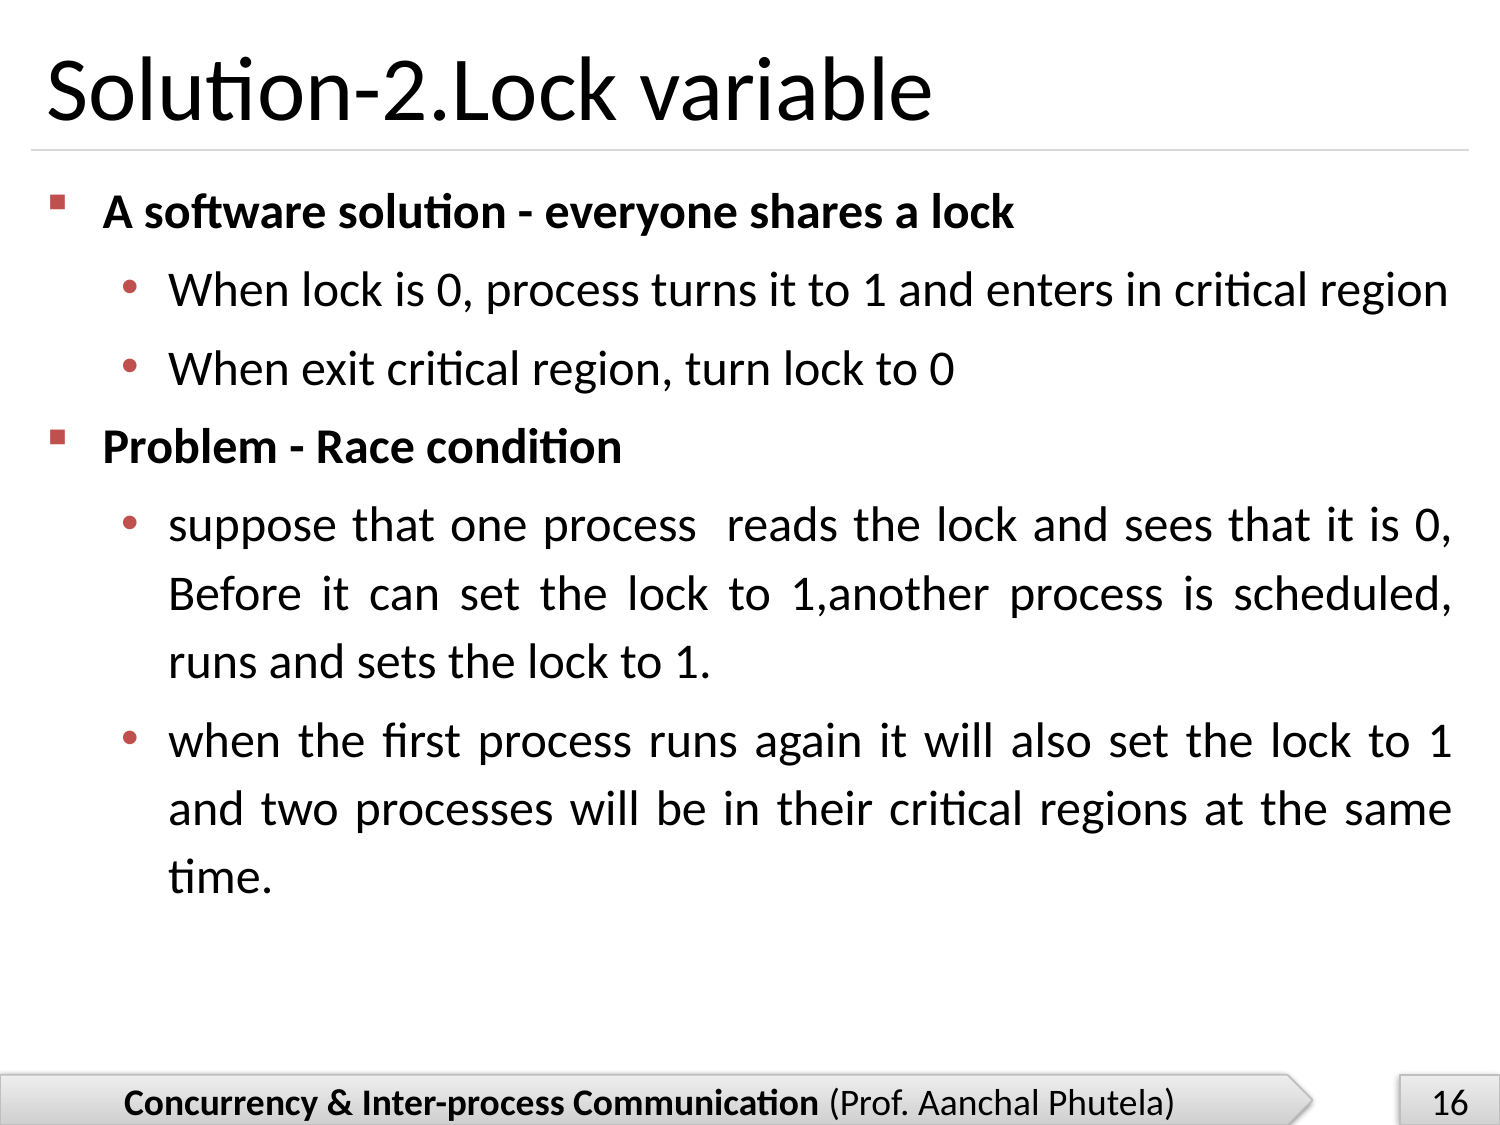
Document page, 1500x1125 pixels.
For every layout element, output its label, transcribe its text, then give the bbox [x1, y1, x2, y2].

title Solution-2.Lock variable [31, 17, 1469, 150]
list A software solution - everyone shares a lock When lock is 0, process turns it to 1 and enters in critical region When exit critical region, turn lock to 0 Problem - Race condition suppose that one process reads the lock and sees that it is 0, Before it can set the lock to 1,another process is scheduled, runs and sets the lock to 1. when the first process runs again it will also set the lock to 1 and two processes will be in their critical regions at the same time. [31, 162, 1469, 1050]
